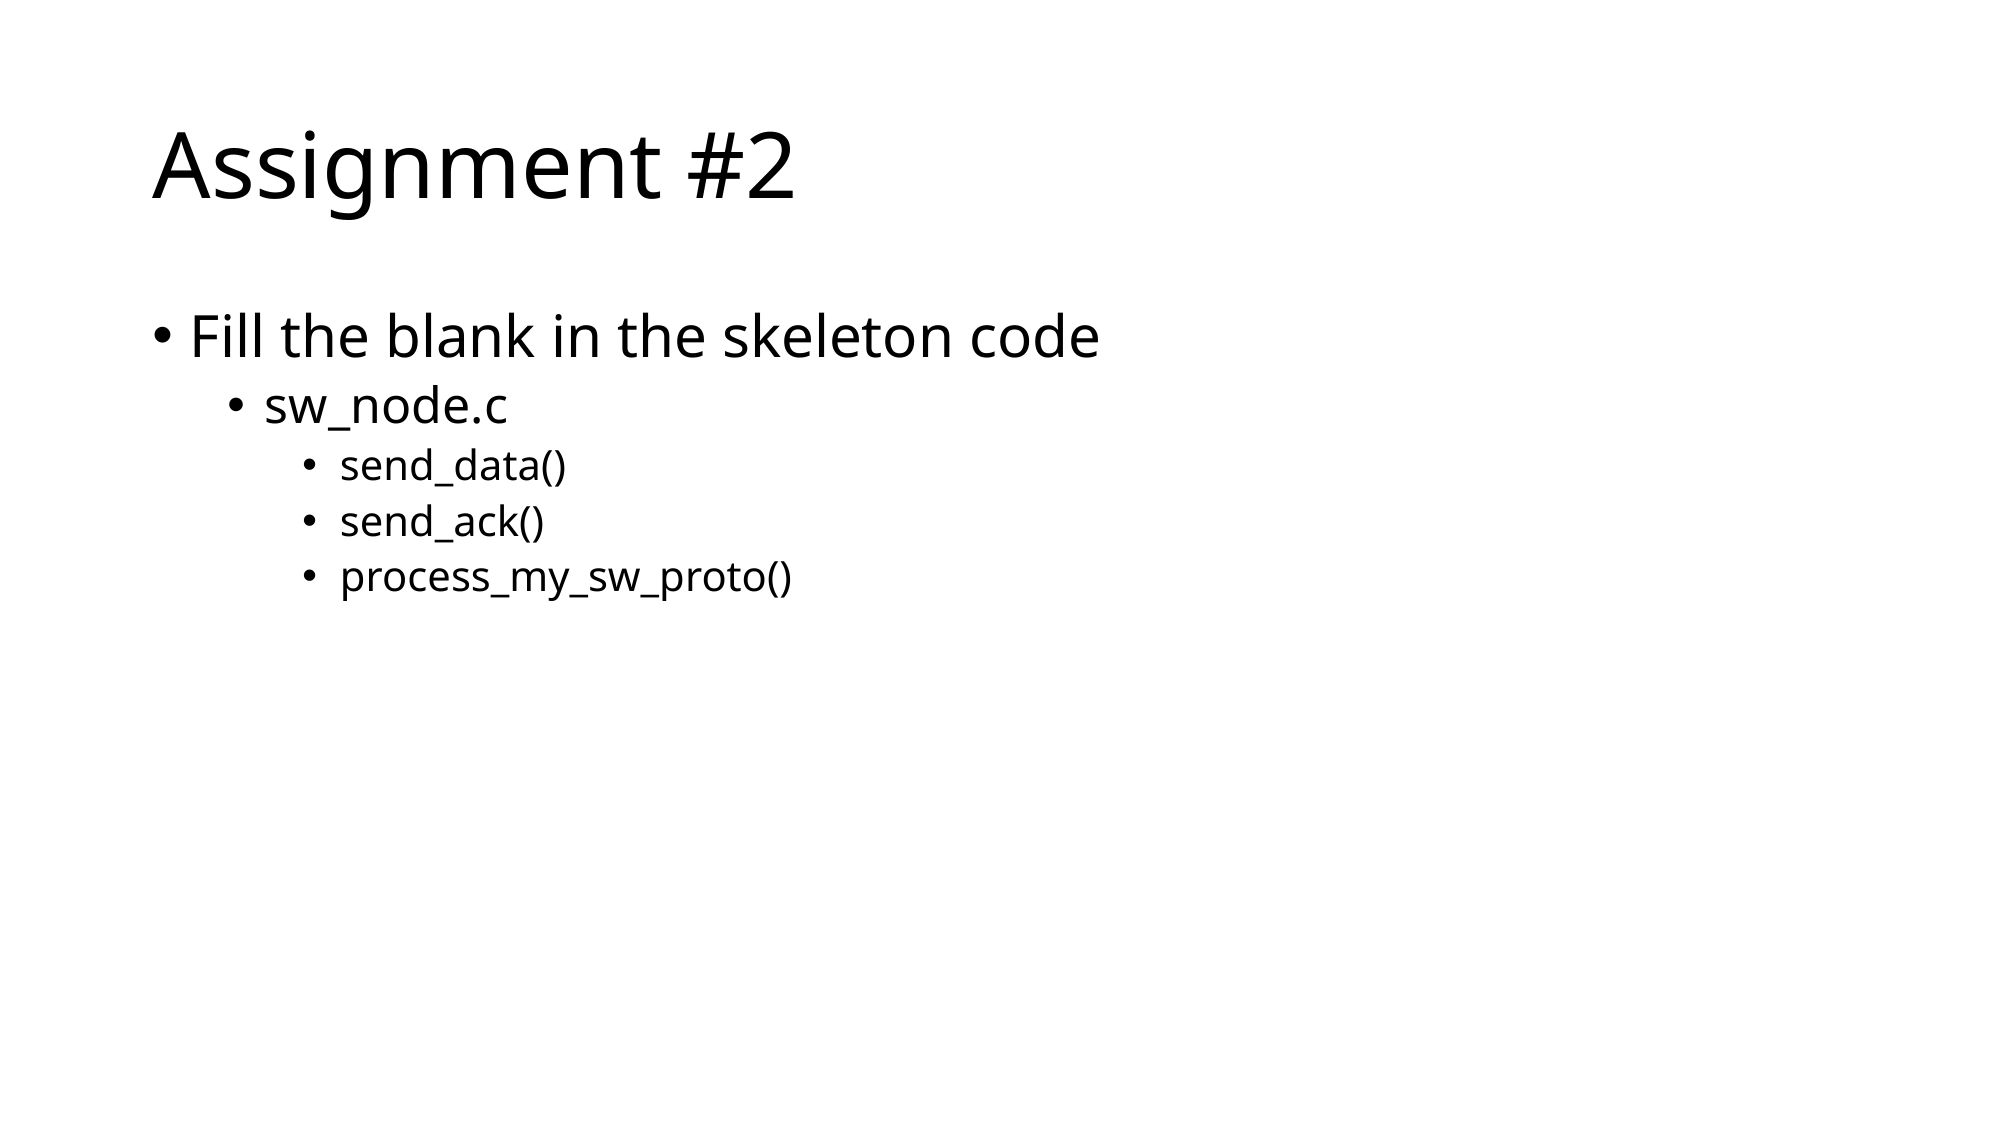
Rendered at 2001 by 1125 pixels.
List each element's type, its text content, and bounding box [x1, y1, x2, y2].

title Assignment #2 [137, 59, 1863, 278]
list Fill the blank in the skeleton code sw_node.c send_data() send_ack() process_my_sw_proto() [137, 299, 1863, 1014]
